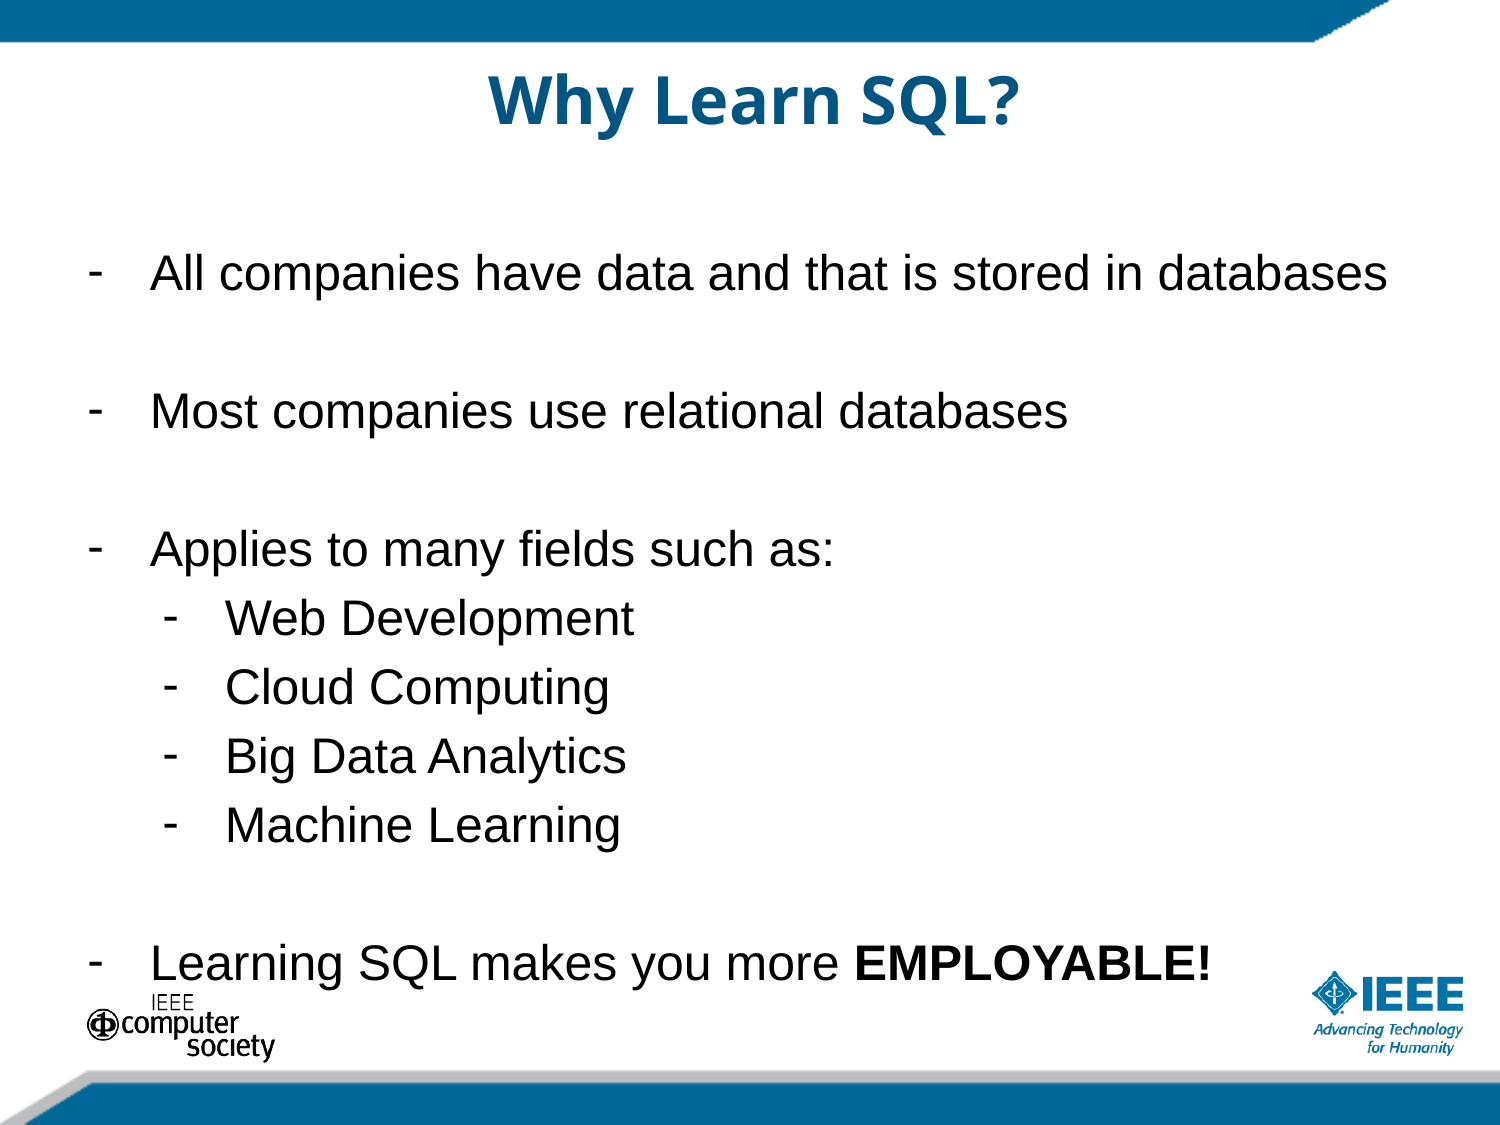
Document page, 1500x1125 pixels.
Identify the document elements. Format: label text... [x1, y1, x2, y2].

picture [0, 0, 1500, 1125]
title Why Learn SQL? [4, 50, 1500, 138]
list All companies have data and that is stored in databases Most companies use relational databases Applies to many fields such as: Web Development Cloud Computing Big Data Analytics Machine Learning Learning SQL makes you more EMPLOYABLE! [59, 223, 1435, 991]
